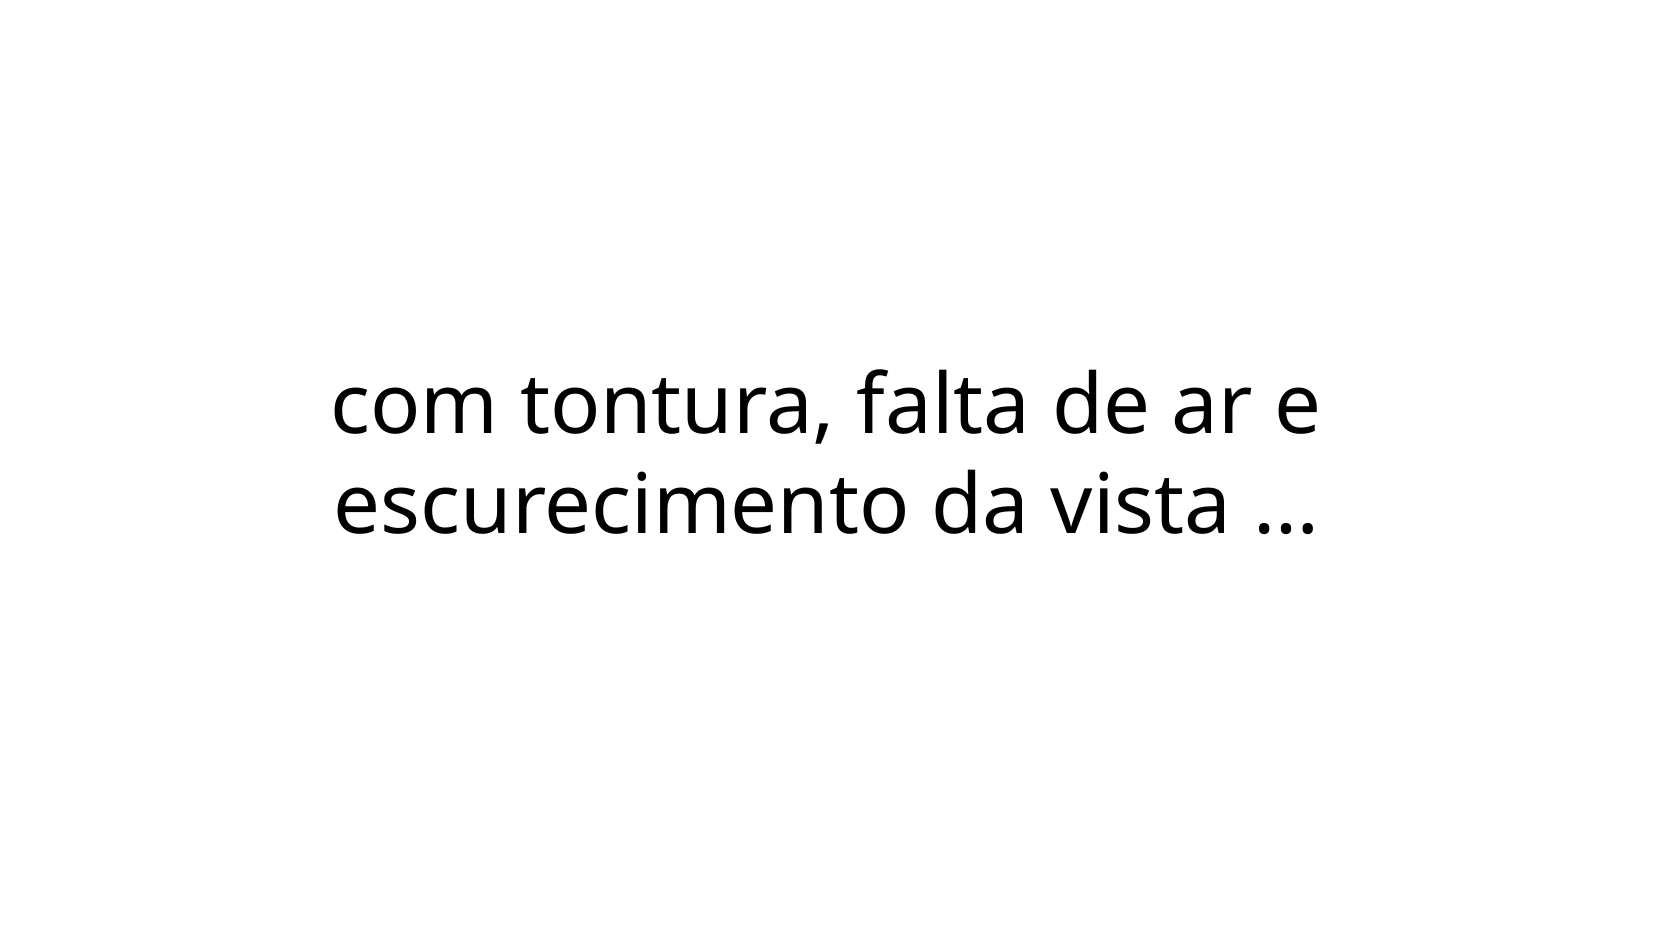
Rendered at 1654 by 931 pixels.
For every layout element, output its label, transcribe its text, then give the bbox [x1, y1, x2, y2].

text_box com tontura, falta de ar e escurecimento da vista … [46, 342, 1607, 558]
